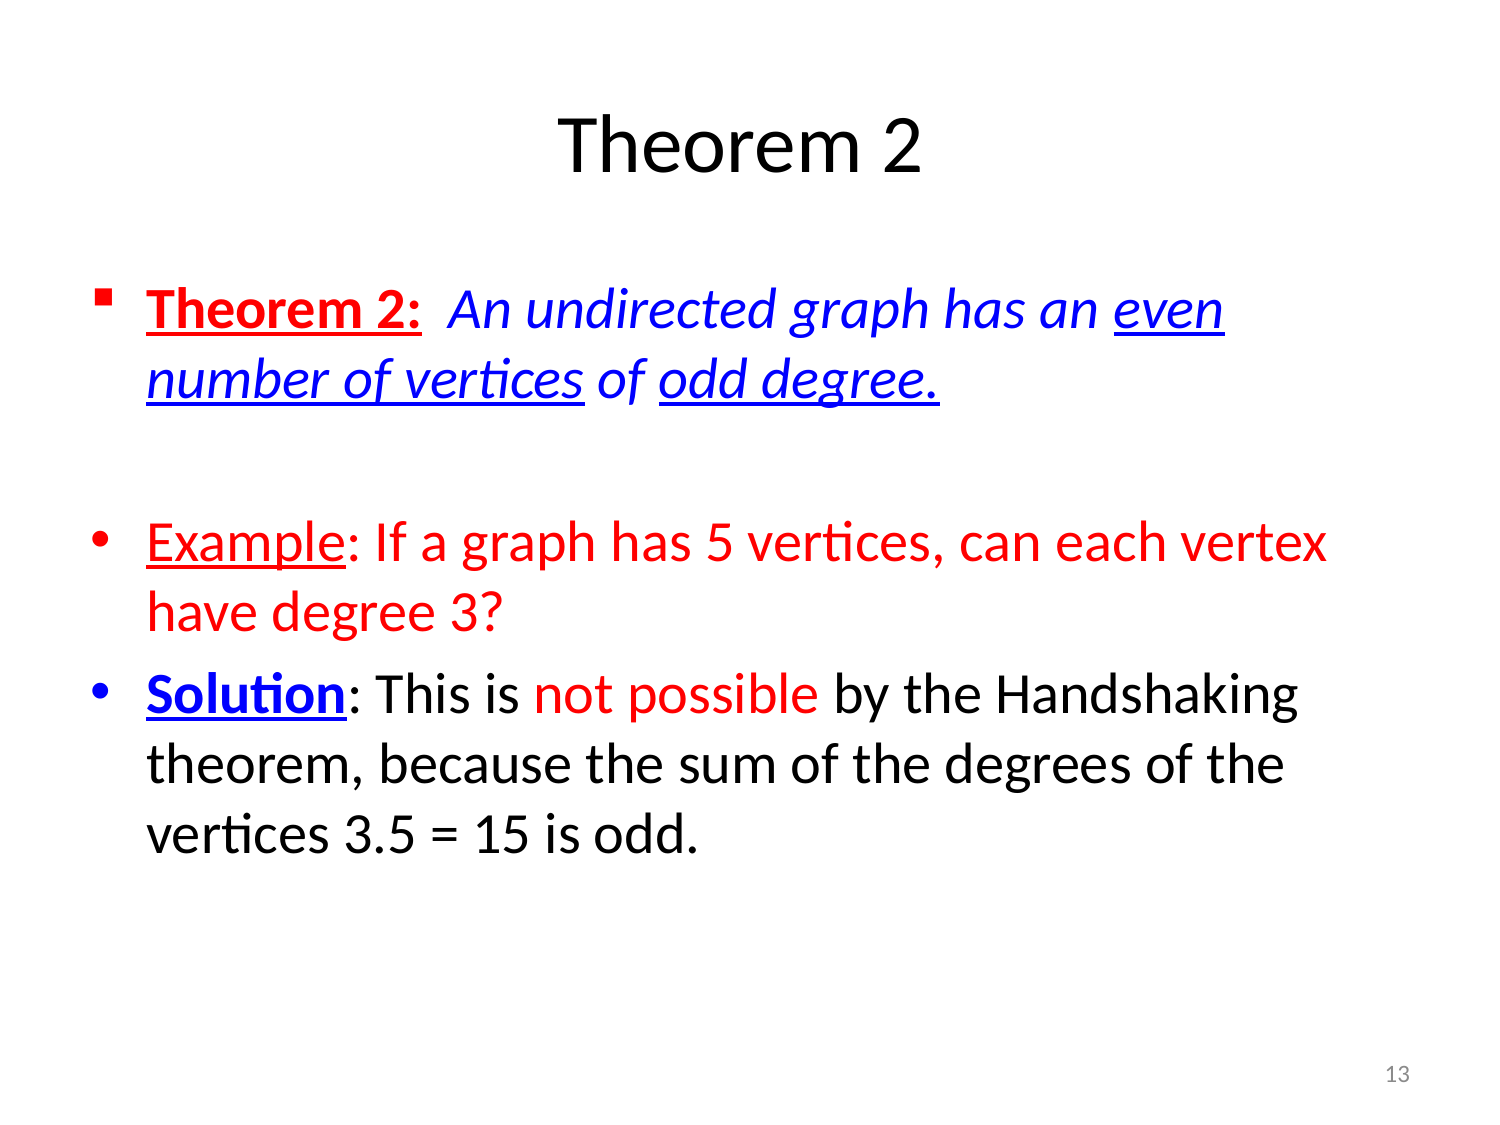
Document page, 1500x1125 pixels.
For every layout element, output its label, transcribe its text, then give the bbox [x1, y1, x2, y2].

list Theorem 2: An undirected graph has an even number of vertices of odd degree. Example: If a graph has 5 vertices, can each vertex have degree 3? Solution: This is not possible by the Handshaking theorem, because the sum of the degrees of the vertices 3.5 = 15 is odd. [74, 262, 1426, 1006]
title Theorem 2 [74, 44, 1426, 233]
slide_number 13 [1074, 1042, 1425, 1103]
